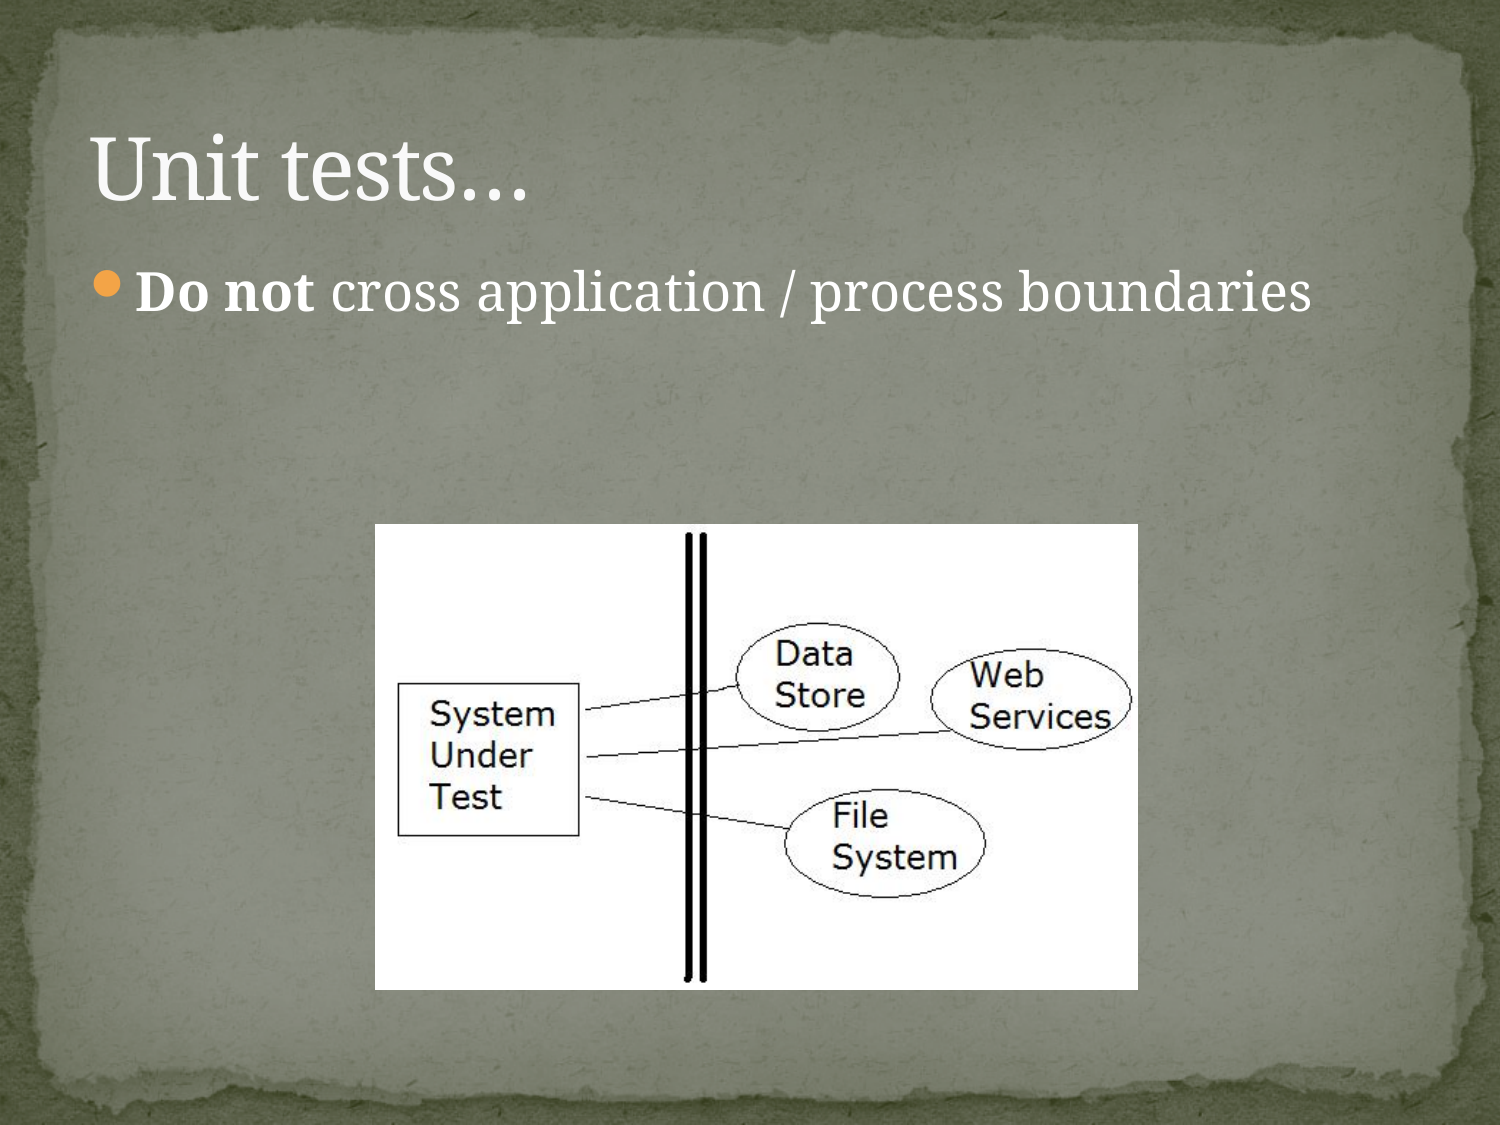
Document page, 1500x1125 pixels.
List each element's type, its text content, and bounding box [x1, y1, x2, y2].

list Do not cross application / process boundaries [75, 249, 1425, 1000]
picture [375, 524, 1138, 990]
title Unit tests… [74, 24, 1425, 225]
